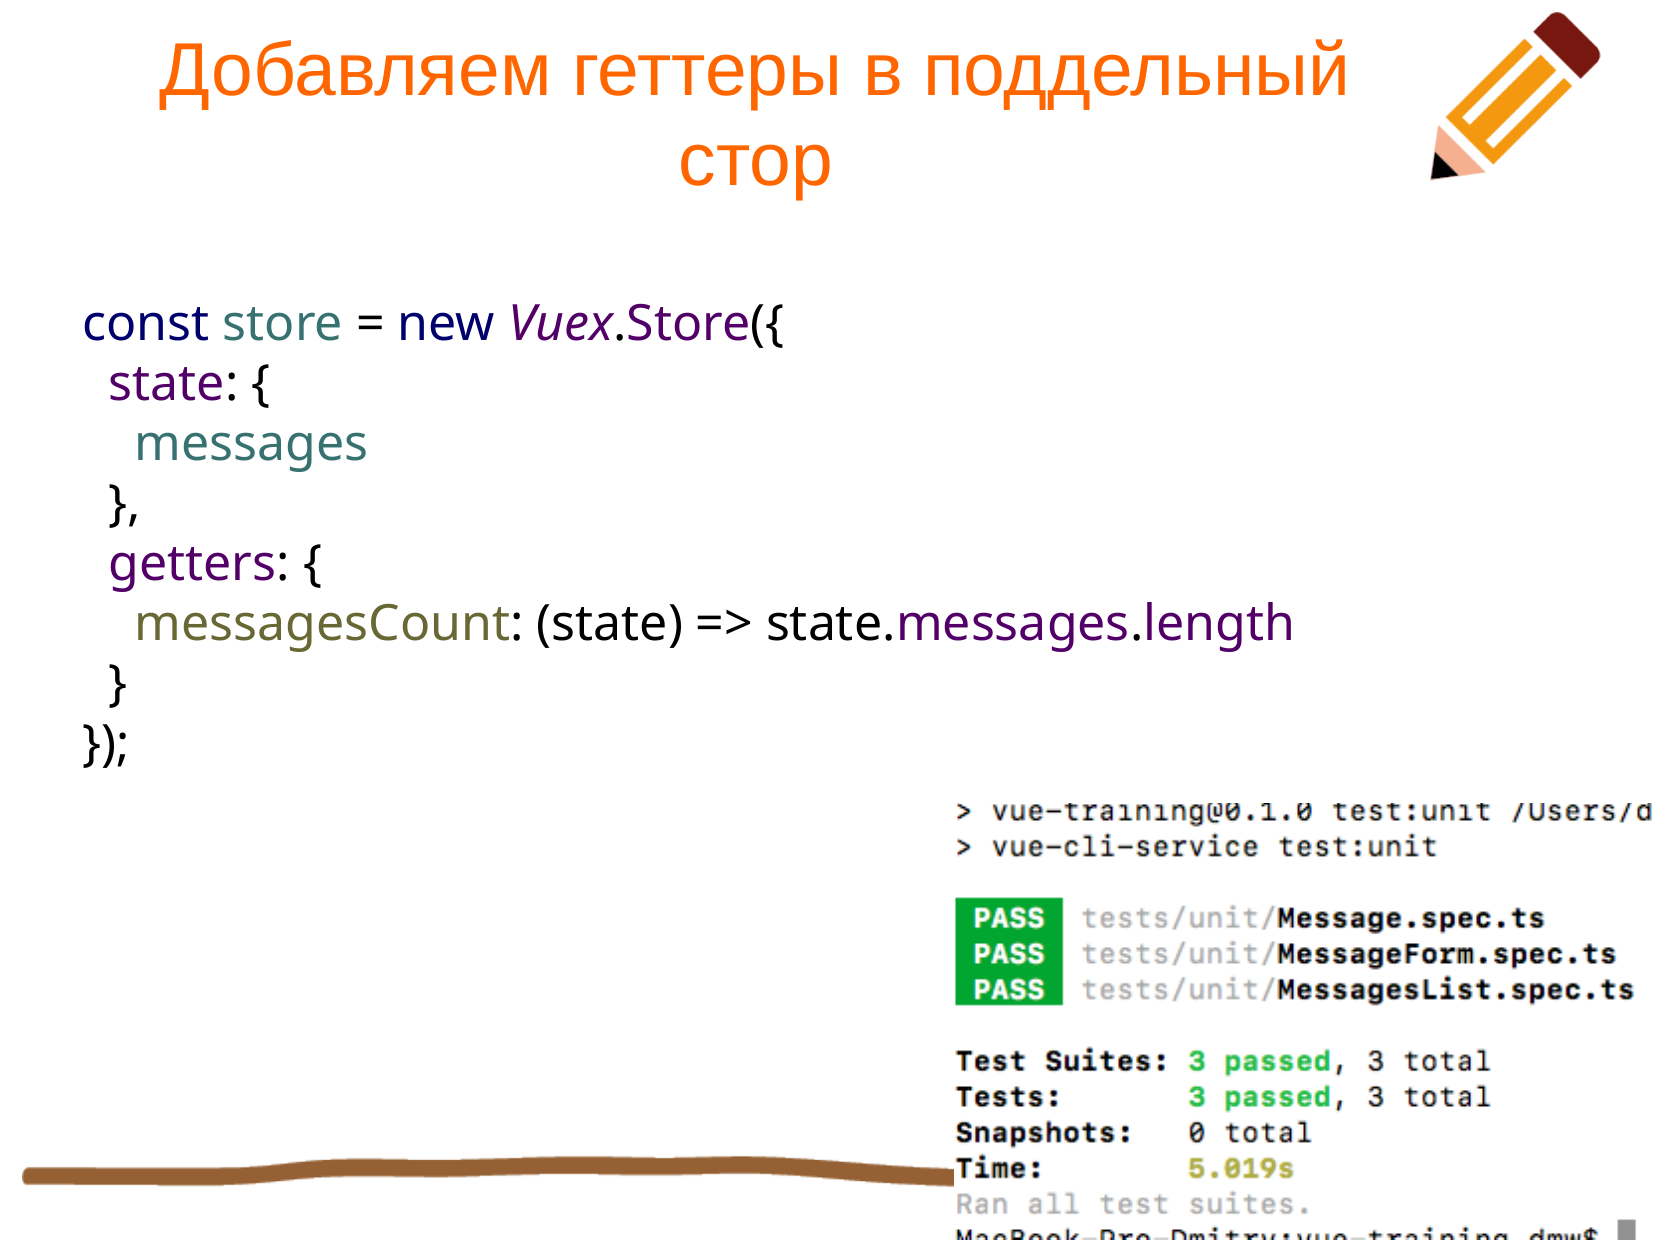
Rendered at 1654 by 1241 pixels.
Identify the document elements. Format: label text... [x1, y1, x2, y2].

text_box Добавляем геттеры в поддельный стор [82, 26, 1429, 195]
text_box const store = new Vuex.Store({ state: { messages }, getters: { messagesCount: (state) => state.messages.length } }); [82, 290, 1571, 1121]
picture [1430, 12, 1601, 181]
picture [22, 802, 1654, 1241]
